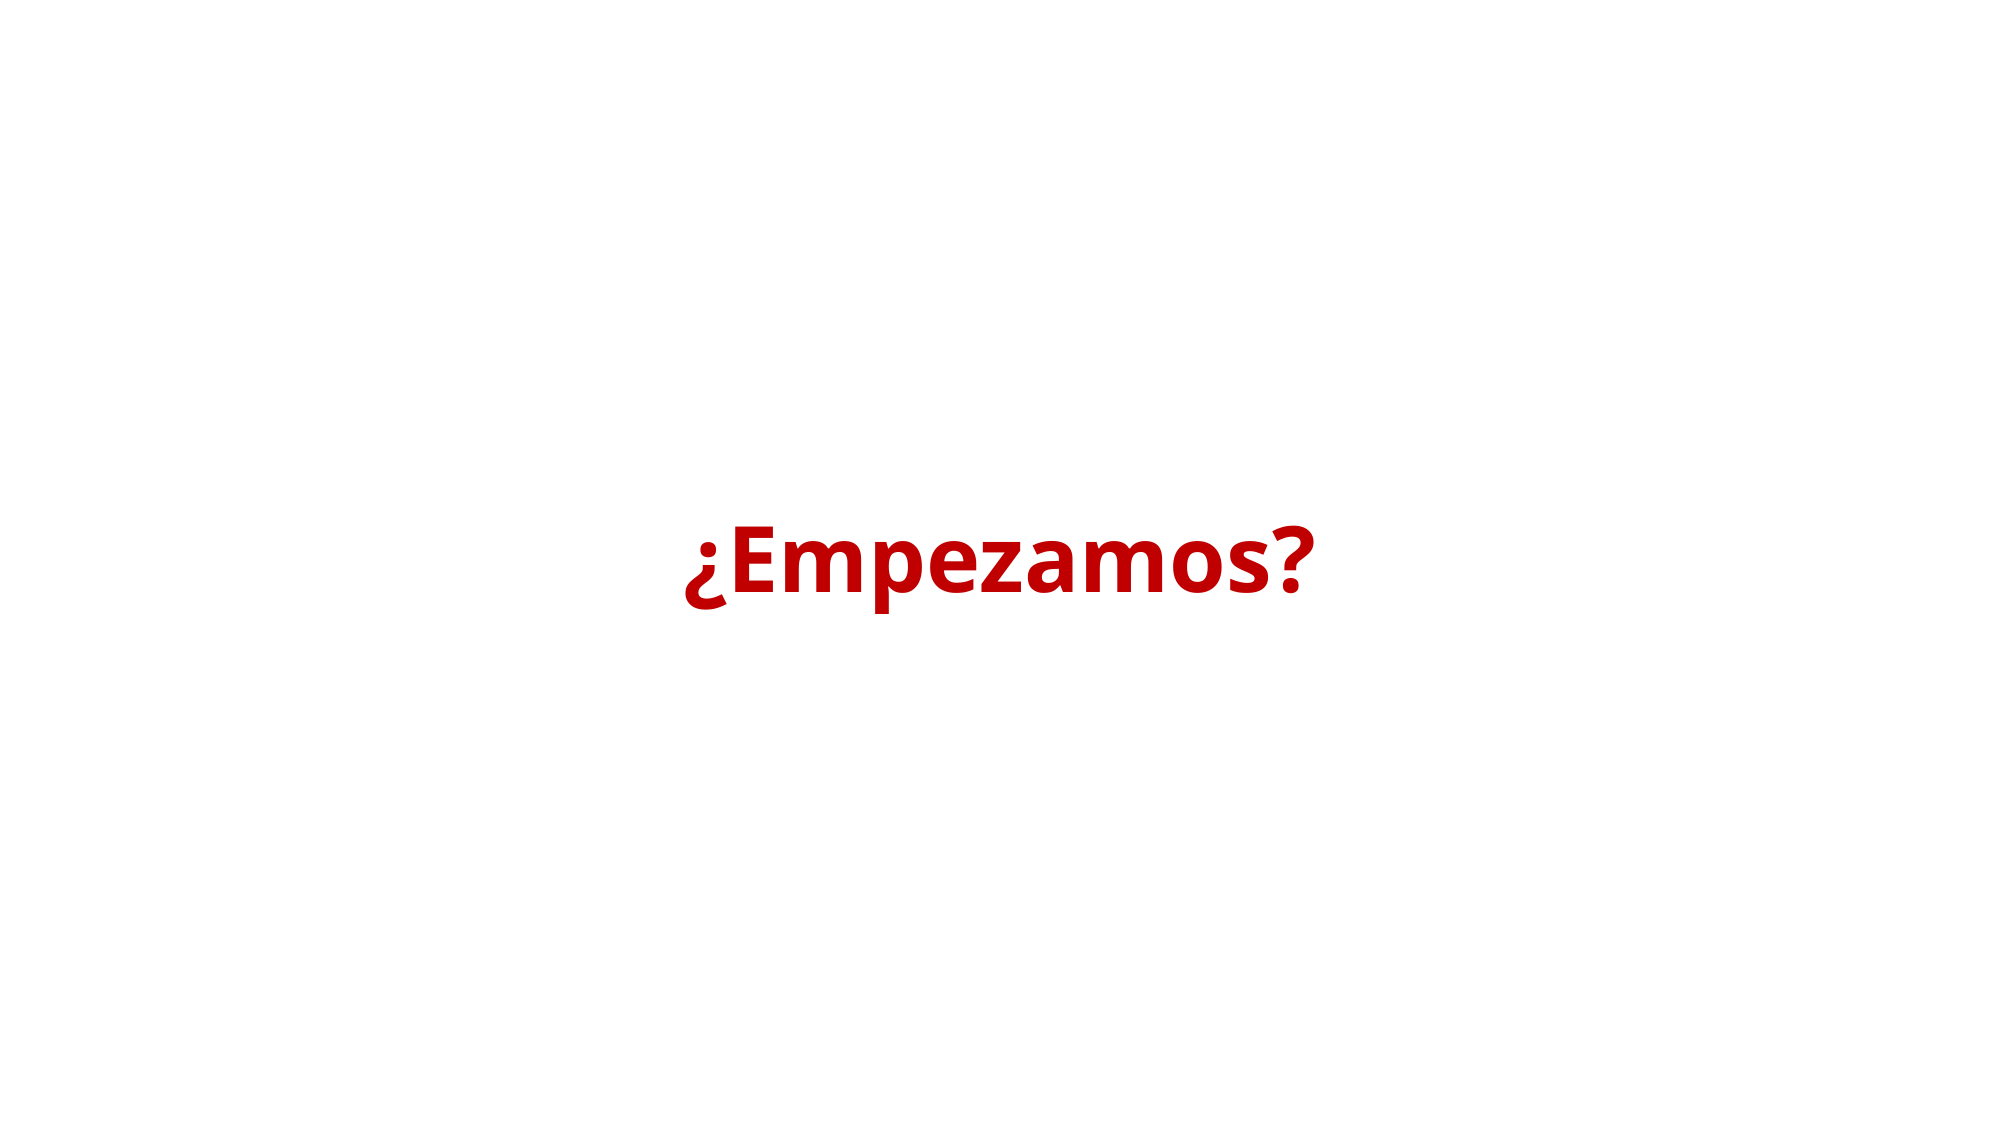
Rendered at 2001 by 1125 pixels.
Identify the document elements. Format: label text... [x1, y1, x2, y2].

title ¿Empezamos? [137, 453, 1863, 672]
